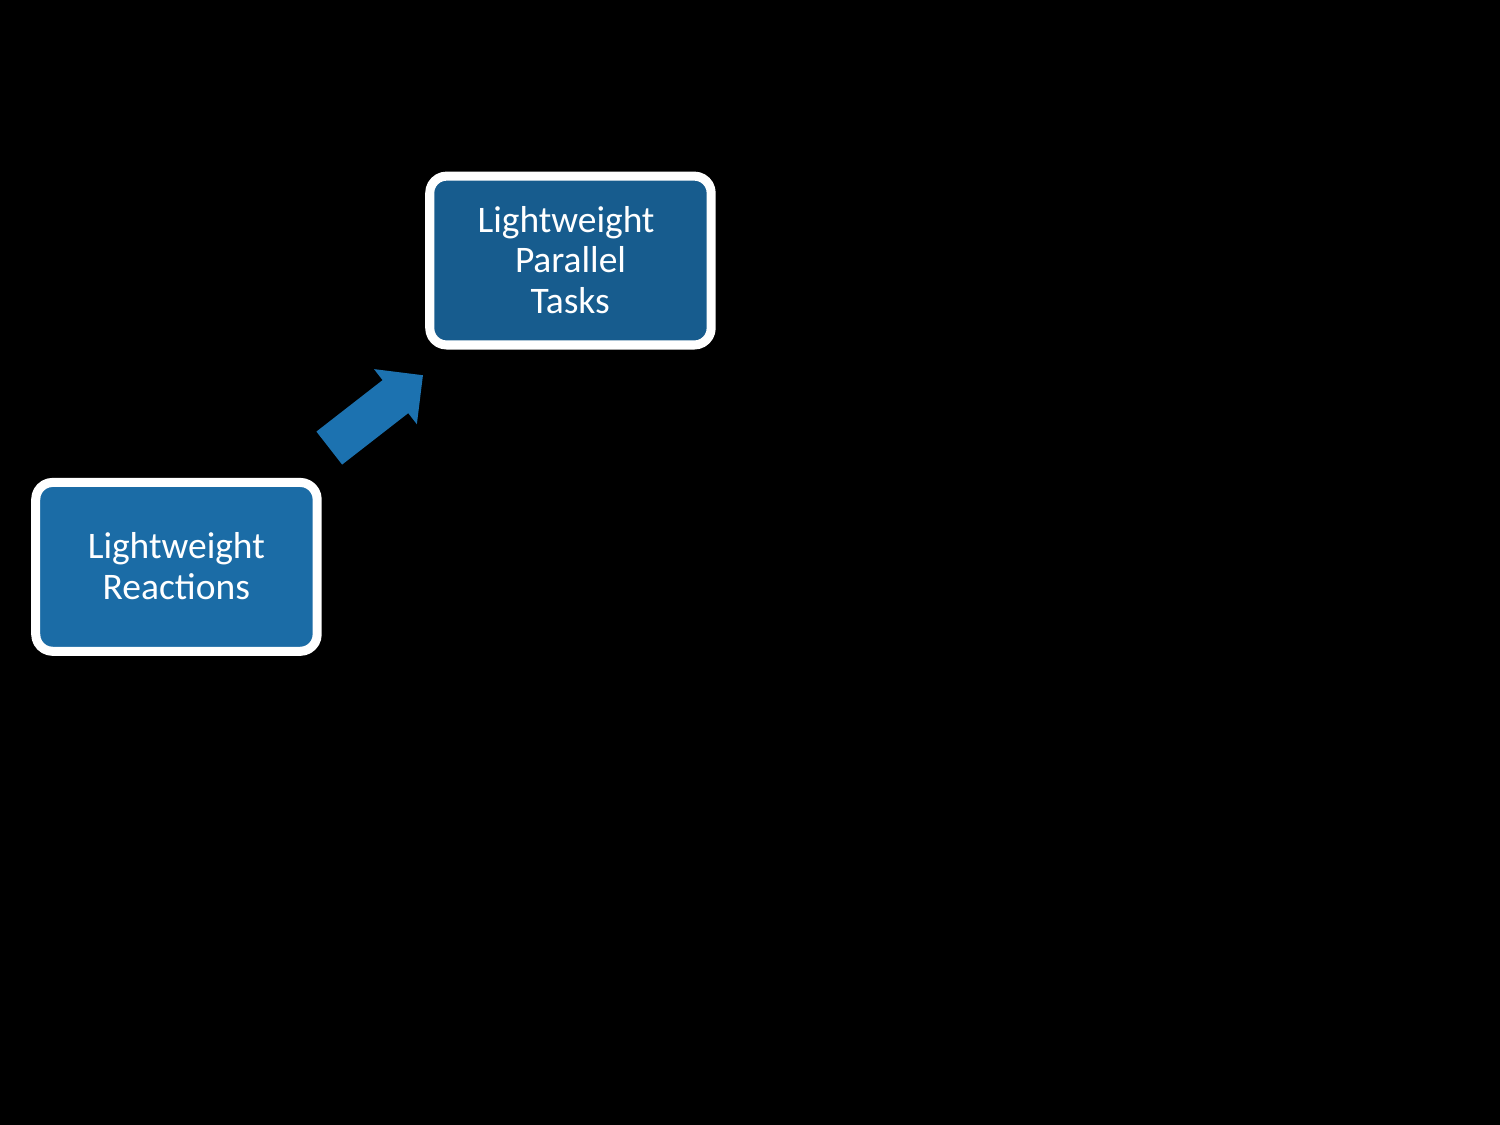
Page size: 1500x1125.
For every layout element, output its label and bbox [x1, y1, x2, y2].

list [34, 128, 1500, 1006]
